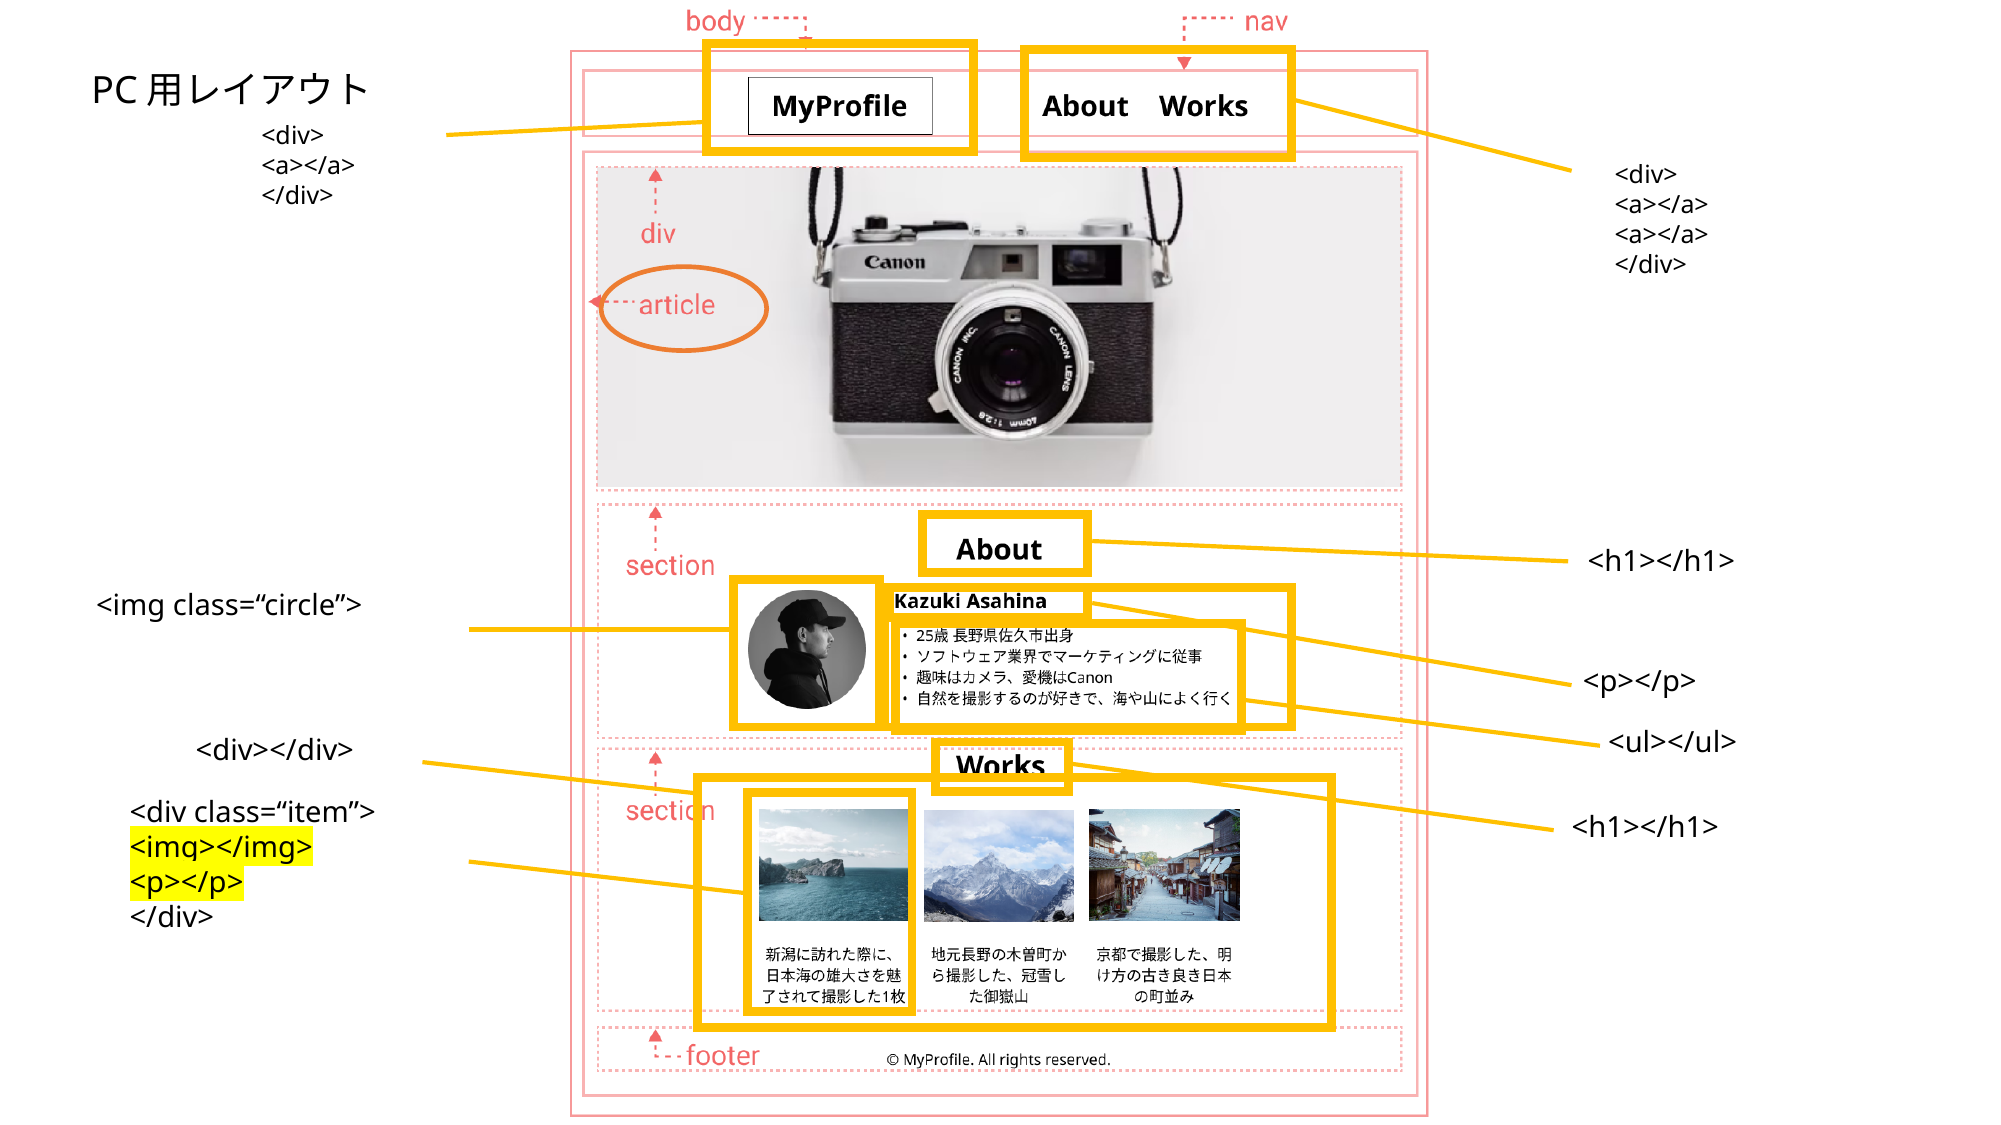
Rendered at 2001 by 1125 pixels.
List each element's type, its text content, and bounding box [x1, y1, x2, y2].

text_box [1092, 540, 1569, 562]
text_box <img class=“circle”> [81, 579, 469, 629]
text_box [446, 121, 705, 135]
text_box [1241, 699, 1600, 746]
text_box <p></p> [1568, 654, 1956, 705]
text_box <div> <a></a> </div> [246, 112, 485, 218]
text_box PC用レイアウト [76, 58, 429, 118]
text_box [1092, 602, 1572, 686]
text_box <div></div> [180, 723, 561, 774]
text_box <div> <a></a> <a></a> </div> [1599, 151, 1839, 287]
text_box <h1></h1> [1572, 534, 1961, 585]
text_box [1291, 99, 1572, 171]
text_box <div class=“item”> <img></img> <p></p> </div> [114, 785, 503, 941]
text_box <h1></h1> [1556, 800, 1945, 851]
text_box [468, 861, 747, 894]
picture [561, 0, 1439, 1125]
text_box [1066, 763, 1554, 831]
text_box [422, 762, 700, 794]
text_box <ul></ul> [1593, 715, 1981, 766]
